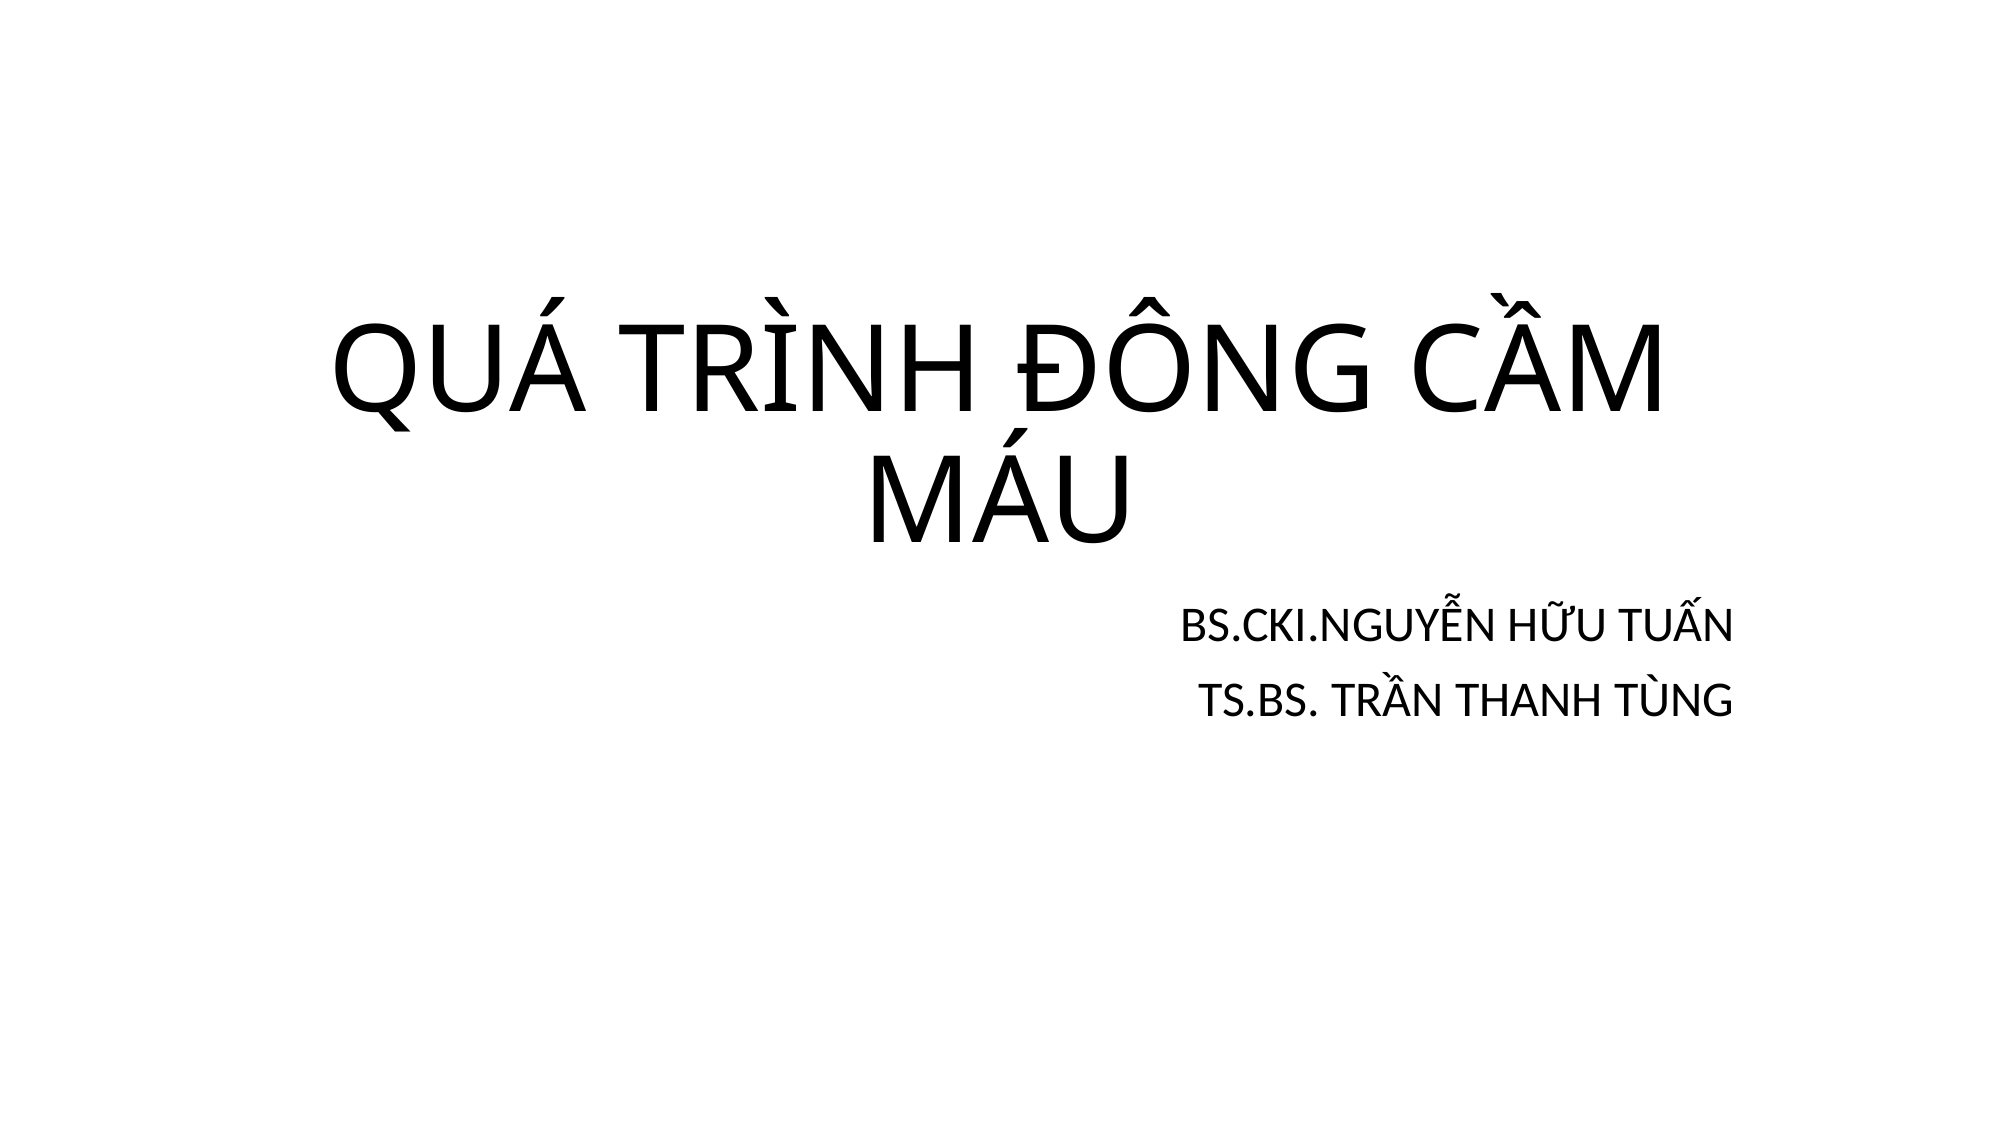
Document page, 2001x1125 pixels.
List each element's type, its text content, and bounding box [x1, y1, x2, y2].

subtitle BS.CKI.NGUYỄN HỮU TUẤN TS.BS. TRẦN THANH TÙNG [249, 590, 1750, 863]
title QUÁ TRÌNH ĐÔNG CẦM MÁU [249, 184, 1750, 576]
